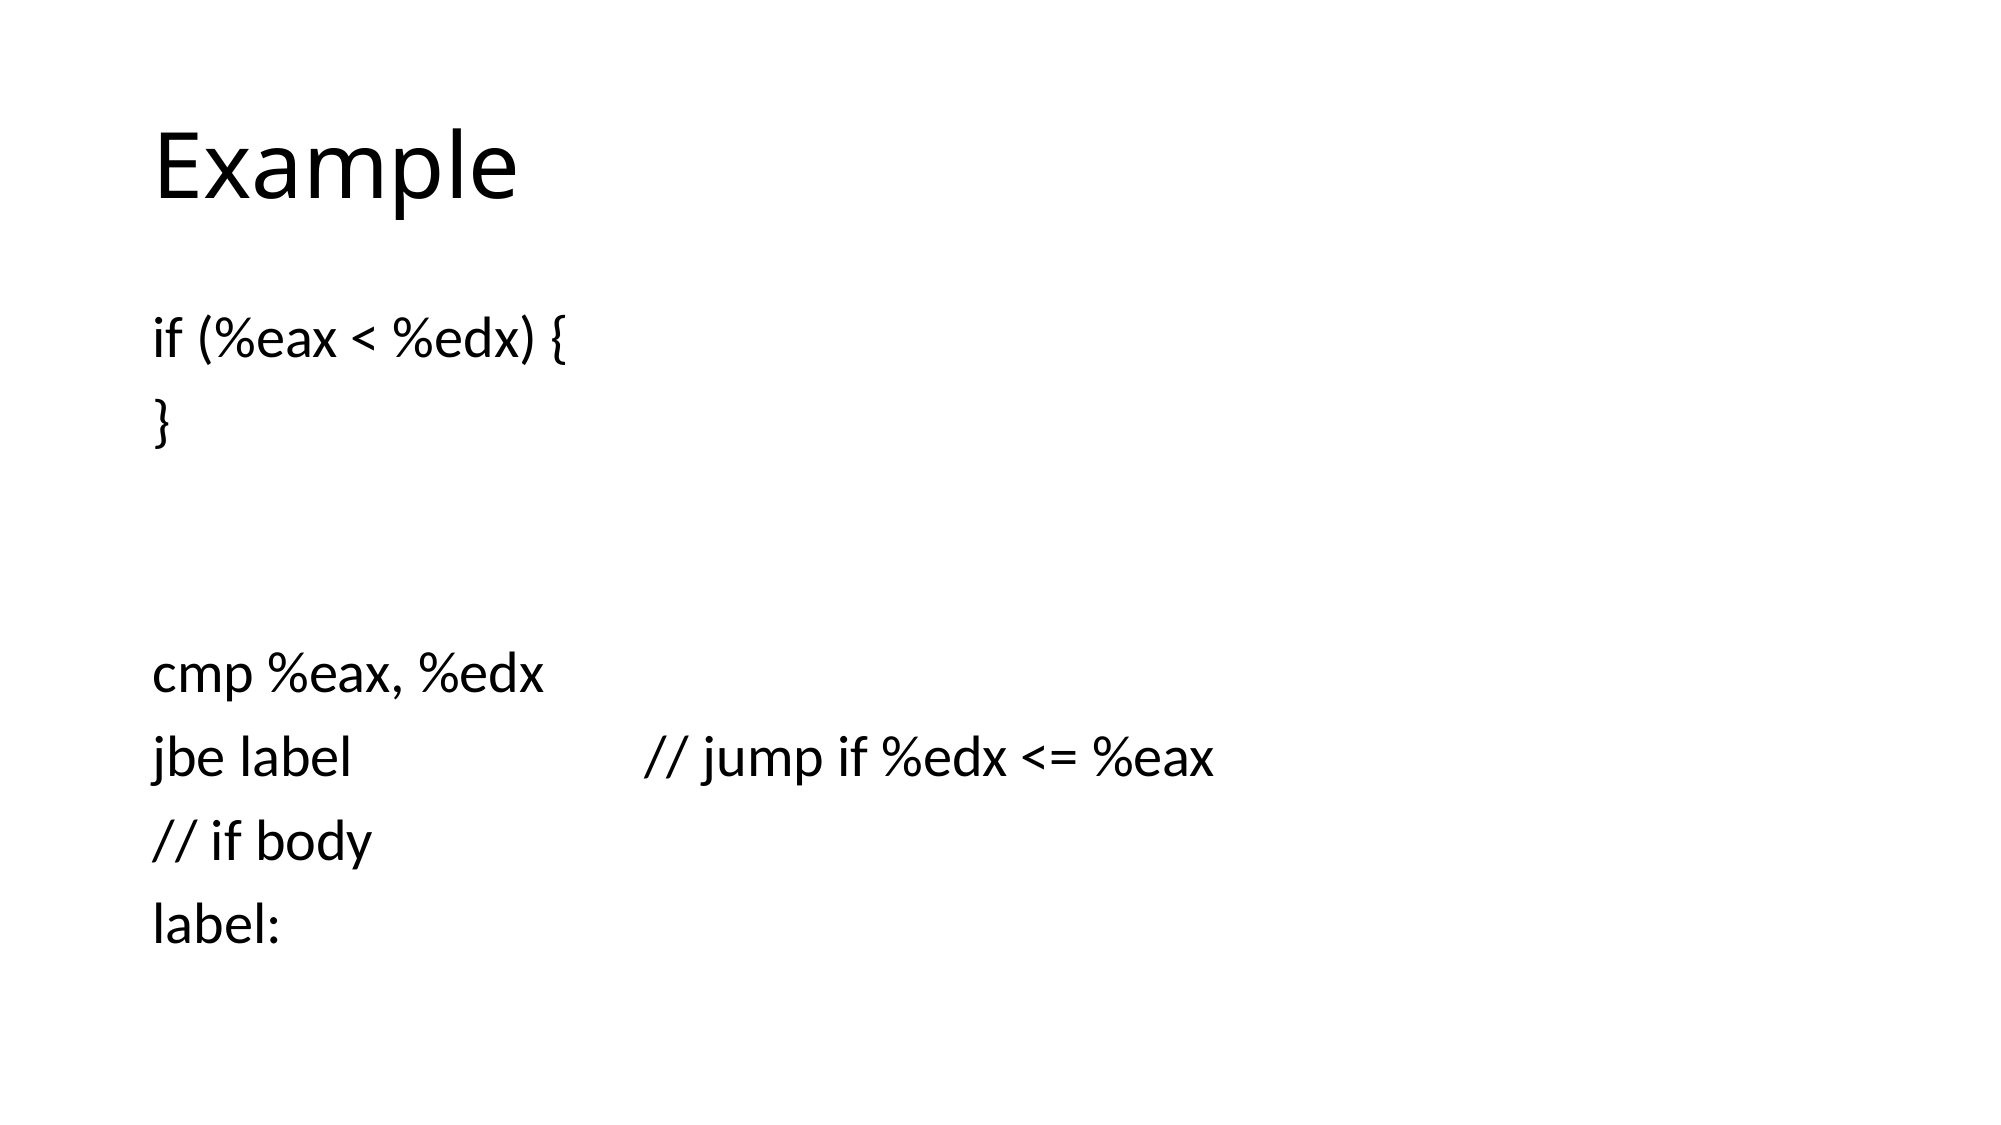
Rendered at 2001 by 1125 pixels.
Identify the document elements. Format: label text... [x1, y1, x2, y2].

title Example [137, 59, 1863, 278]
list if (%eax < %edx) { } cmp %eax, %edx jbe label // jump if %edx <= %eax // if body label: [137, 299, 1863, 1014]
